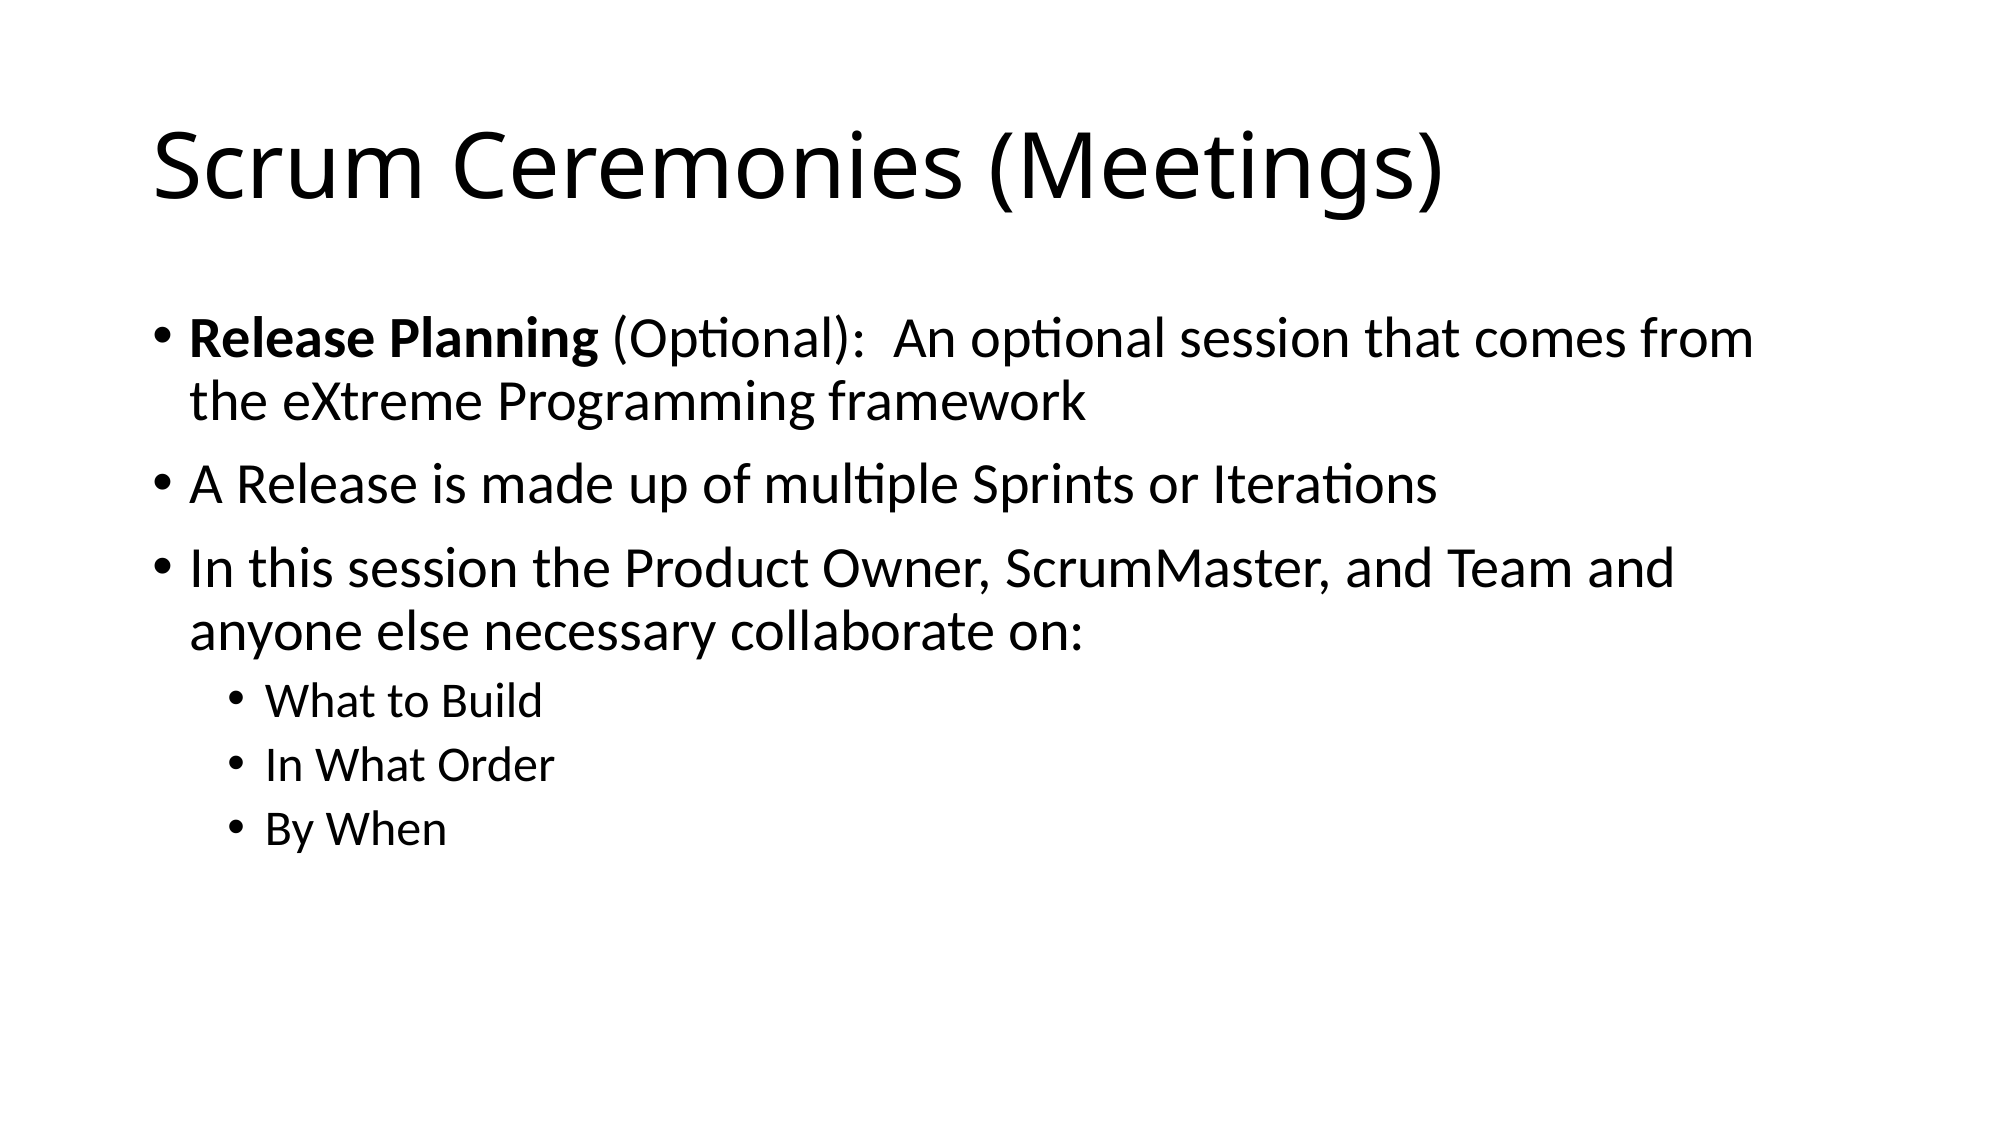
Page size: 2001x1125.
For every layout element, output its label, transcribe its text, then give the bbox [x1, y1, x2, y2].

list Release Planning (Optional): An optional session that comes from the eXtreme Programming framework A Release is made up of multiple Sprints or Iterations In this session the Product Owner, ScrumMaster, and Team and anyone else necessary collaborate on: What to Build In What Order By When [137, 299, 1863, 1014]
title Scrum Ceremonies (Meetings) [137, 59, 1863, 278]
